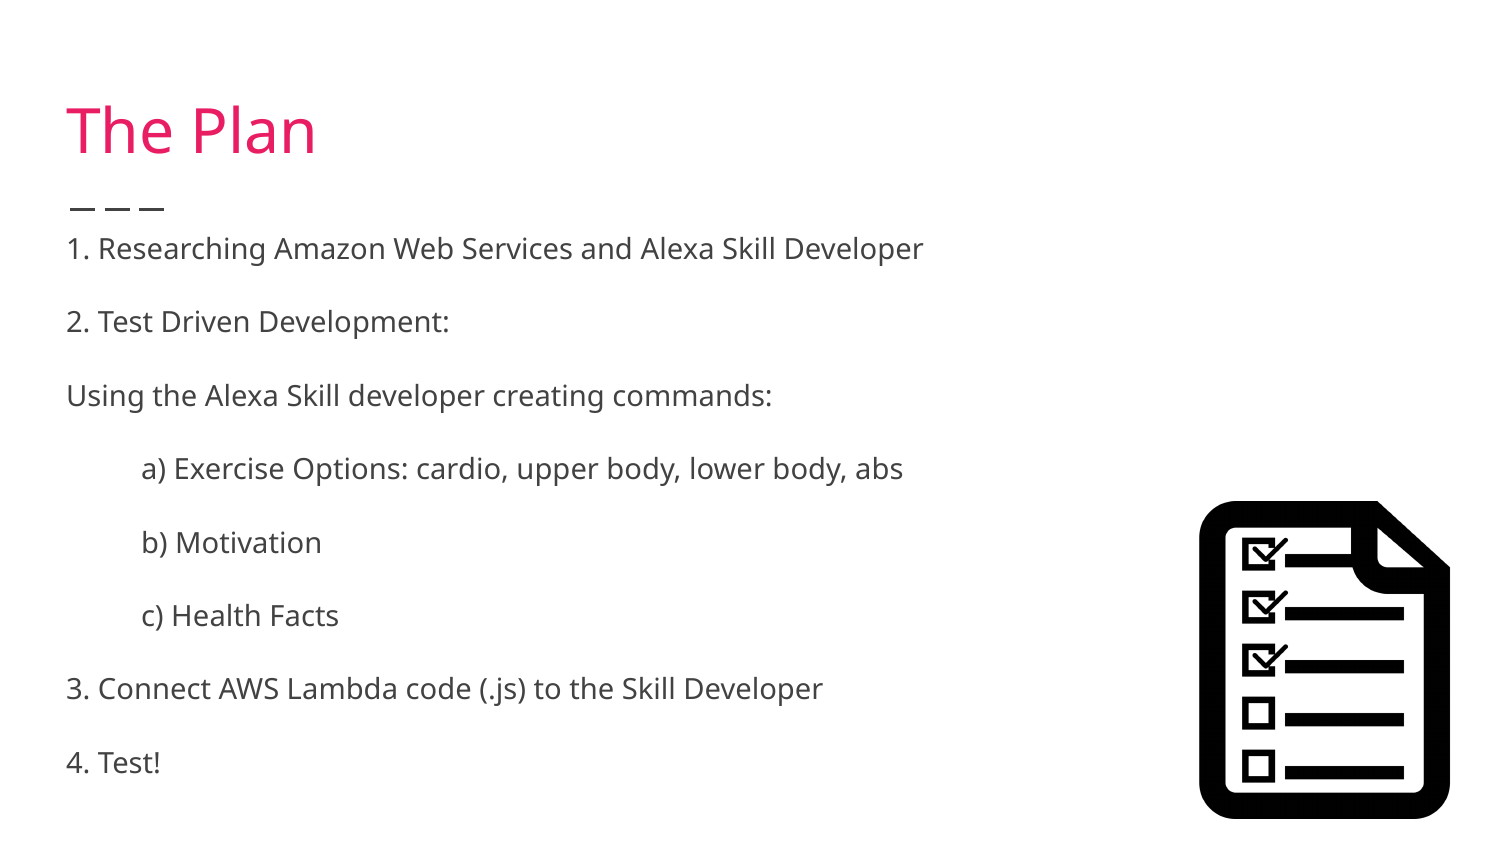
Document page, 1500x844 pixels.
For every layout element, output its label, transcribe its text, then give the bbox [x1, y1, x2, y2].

picture [1165, 501, 1483, 819]
title The Plan [51, 61, 1449, 182]
list 1. Researching Amazon Web Services and Alexa Skill Developer 2. Test Driven Development: Using the Alexa Skill developer creating commands: a) Exercise Options: cardio, upper body, lower body, abs b) Motivation c) Health Facts 3. Connect AWS Lambda code (.js) to the Skill Developer 4. Test! [51, 209, 1449, 719]
